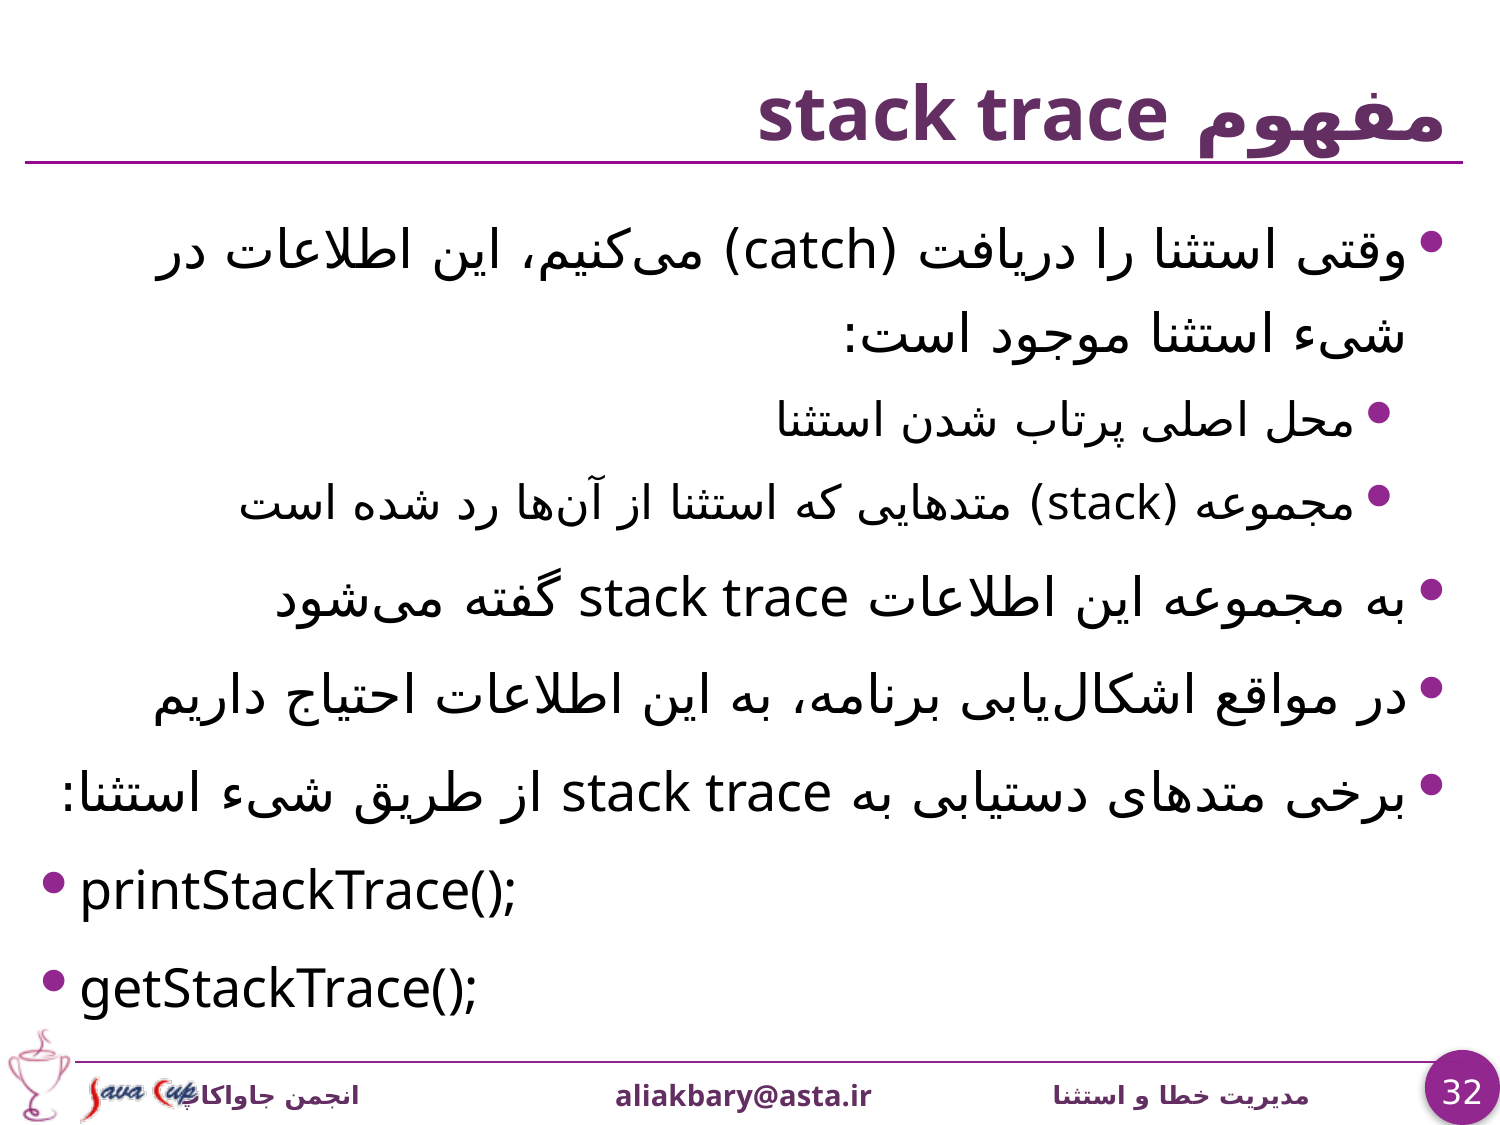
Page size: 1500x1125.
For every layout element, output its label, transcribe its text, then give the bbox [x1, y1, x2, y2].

picture [79, 1076, 200, 1125]
picture [6, 1028, 75, 1125]
list وقتی استثنا را دریافت (catch) می‌کنیم، این اطلاعات در شیء استثنا موجود است: محل اصلی پرتاب شدن استثنا مجموعه (stack) متدهایی که استثنا از آن‌ها رد شده است به مجموعه این اطلاعات stack trace گفته می‌شود در مواقع اشکال‌یابی برنامه، به این اطلاعات احتیاج داریم برخی متدهای دستیابی به stack trace از طریق شیء استثنا: printStackTrace(); getStackTrace(); [24, 187, 1463, 1063]
title مفهوم stack trace [24, 37, 1463, 163]
